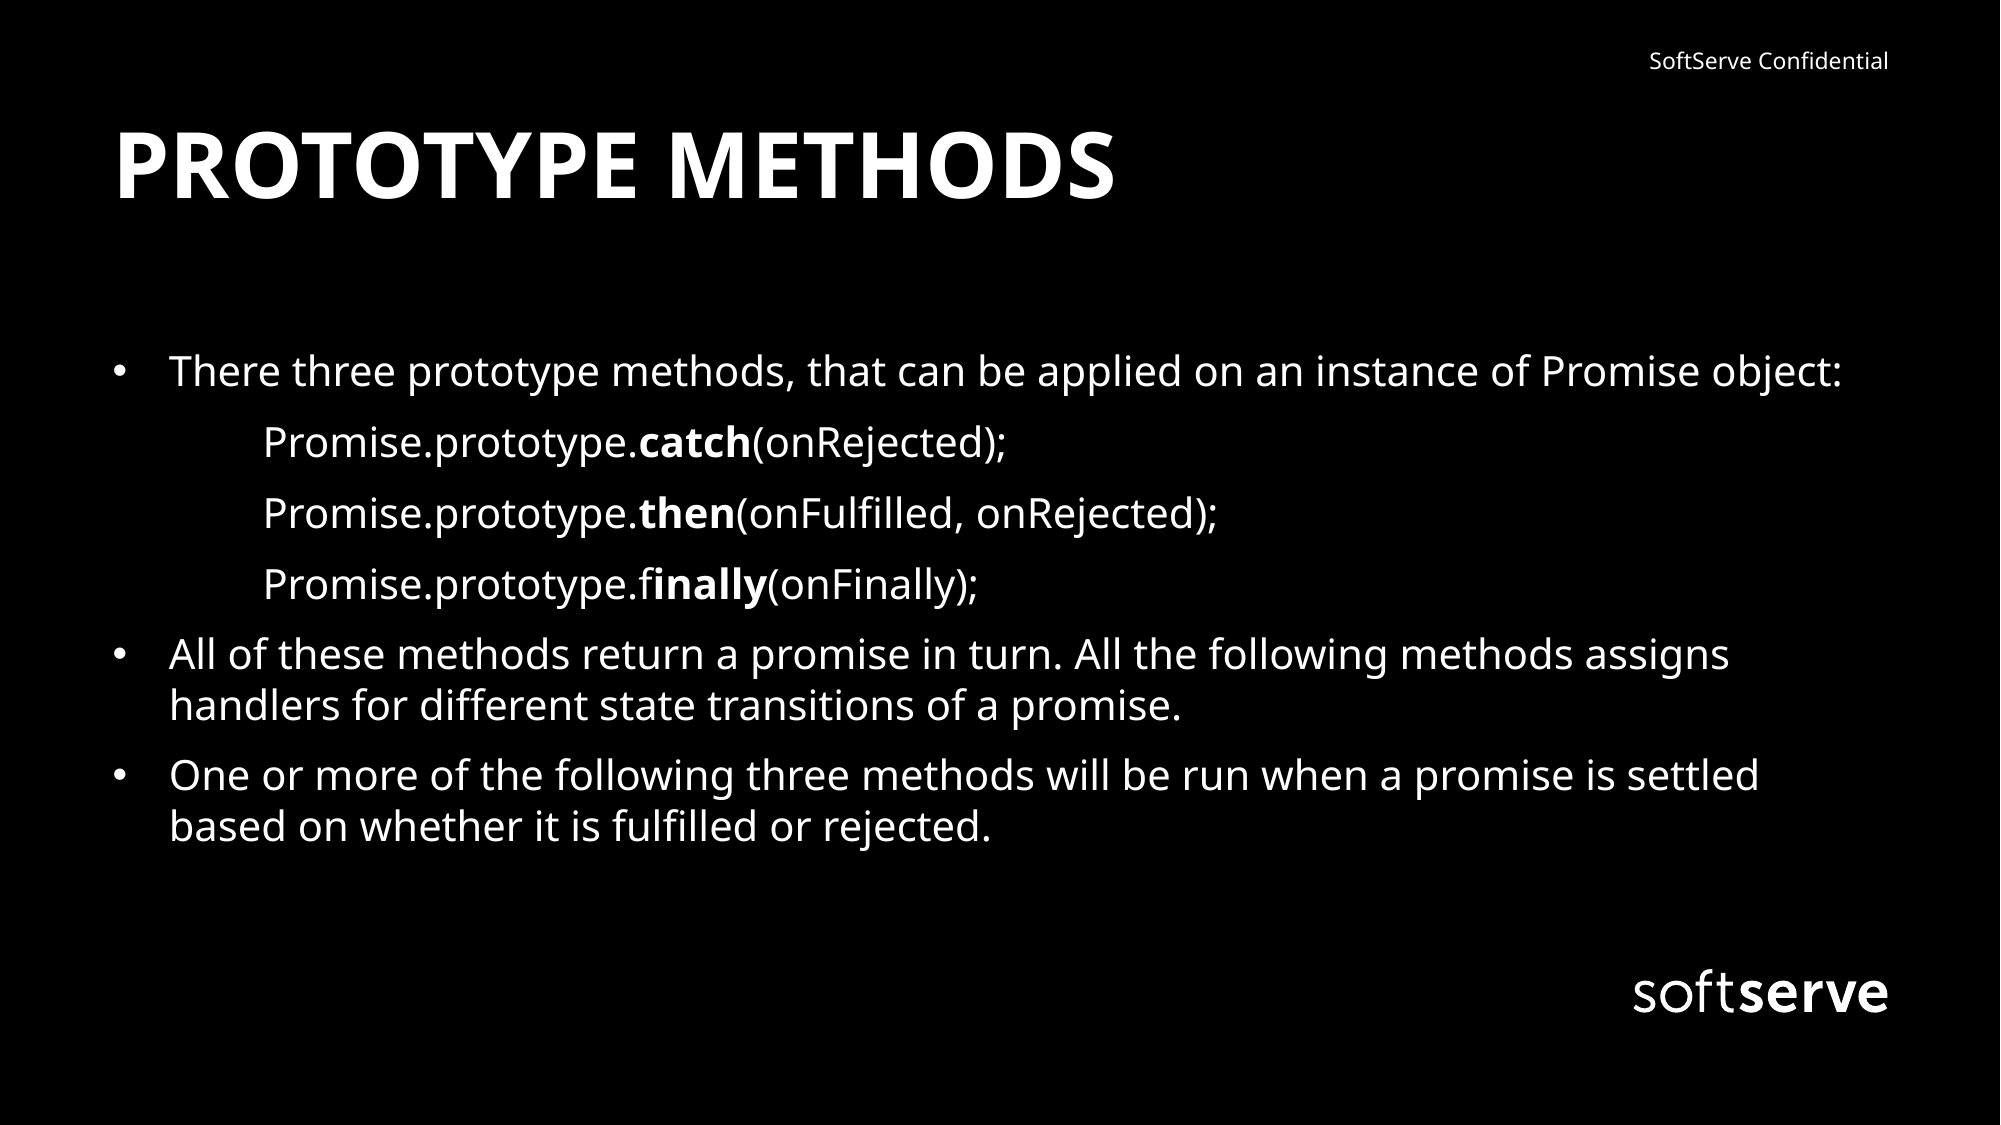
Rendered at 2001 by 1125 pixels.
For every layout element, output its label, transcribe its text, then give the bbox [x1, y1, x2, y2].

list There three prototype methods, that can be applied on an instance of Promise object: Promise.prototype.catch(onRejected); Promise.prototype.then(onFulfilled, onRejected); Promise.prototype.finally(onFinally); All of these methods return a promise in turn. All the following methods assigns handlers for different state transitions of a promise. One or more of the following three methods will be run when a promise is settled based on whether it is fulfilled or rejected. [112, 337, 1888, 979]
title PROTOTYPE METHODS [112, 112, 1888, 225]
